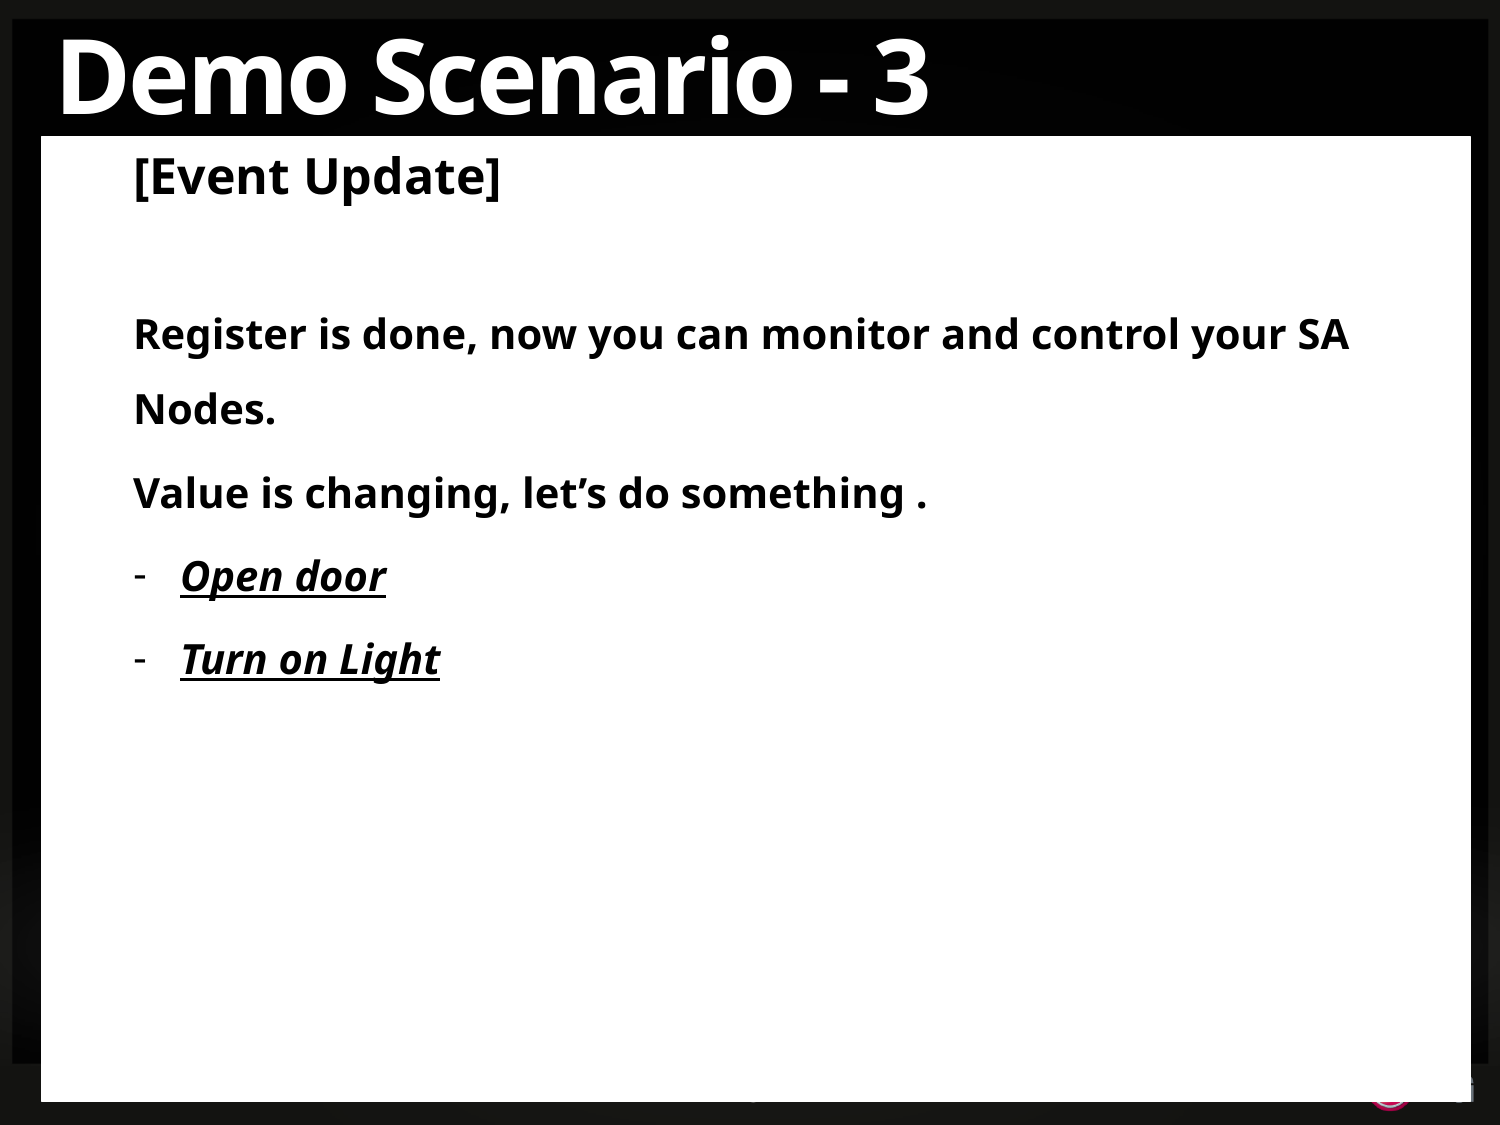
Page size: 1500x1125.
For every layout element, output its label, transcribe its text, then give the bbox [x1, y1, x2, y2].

title Demo Scenario - 3 [39, 19, 1412, 128]
slide_number 4/32 [575, 1064, 925, 1125]
text_box [39, 135, 1473, 1103]
list [Event Update] Register is done, now you can monitor and control your SA Nodes. Value is changing, let’s do something . Open door Turn on Light [118, 137, 1459, 1090]
picture [0, 0, 1500, 1125]
